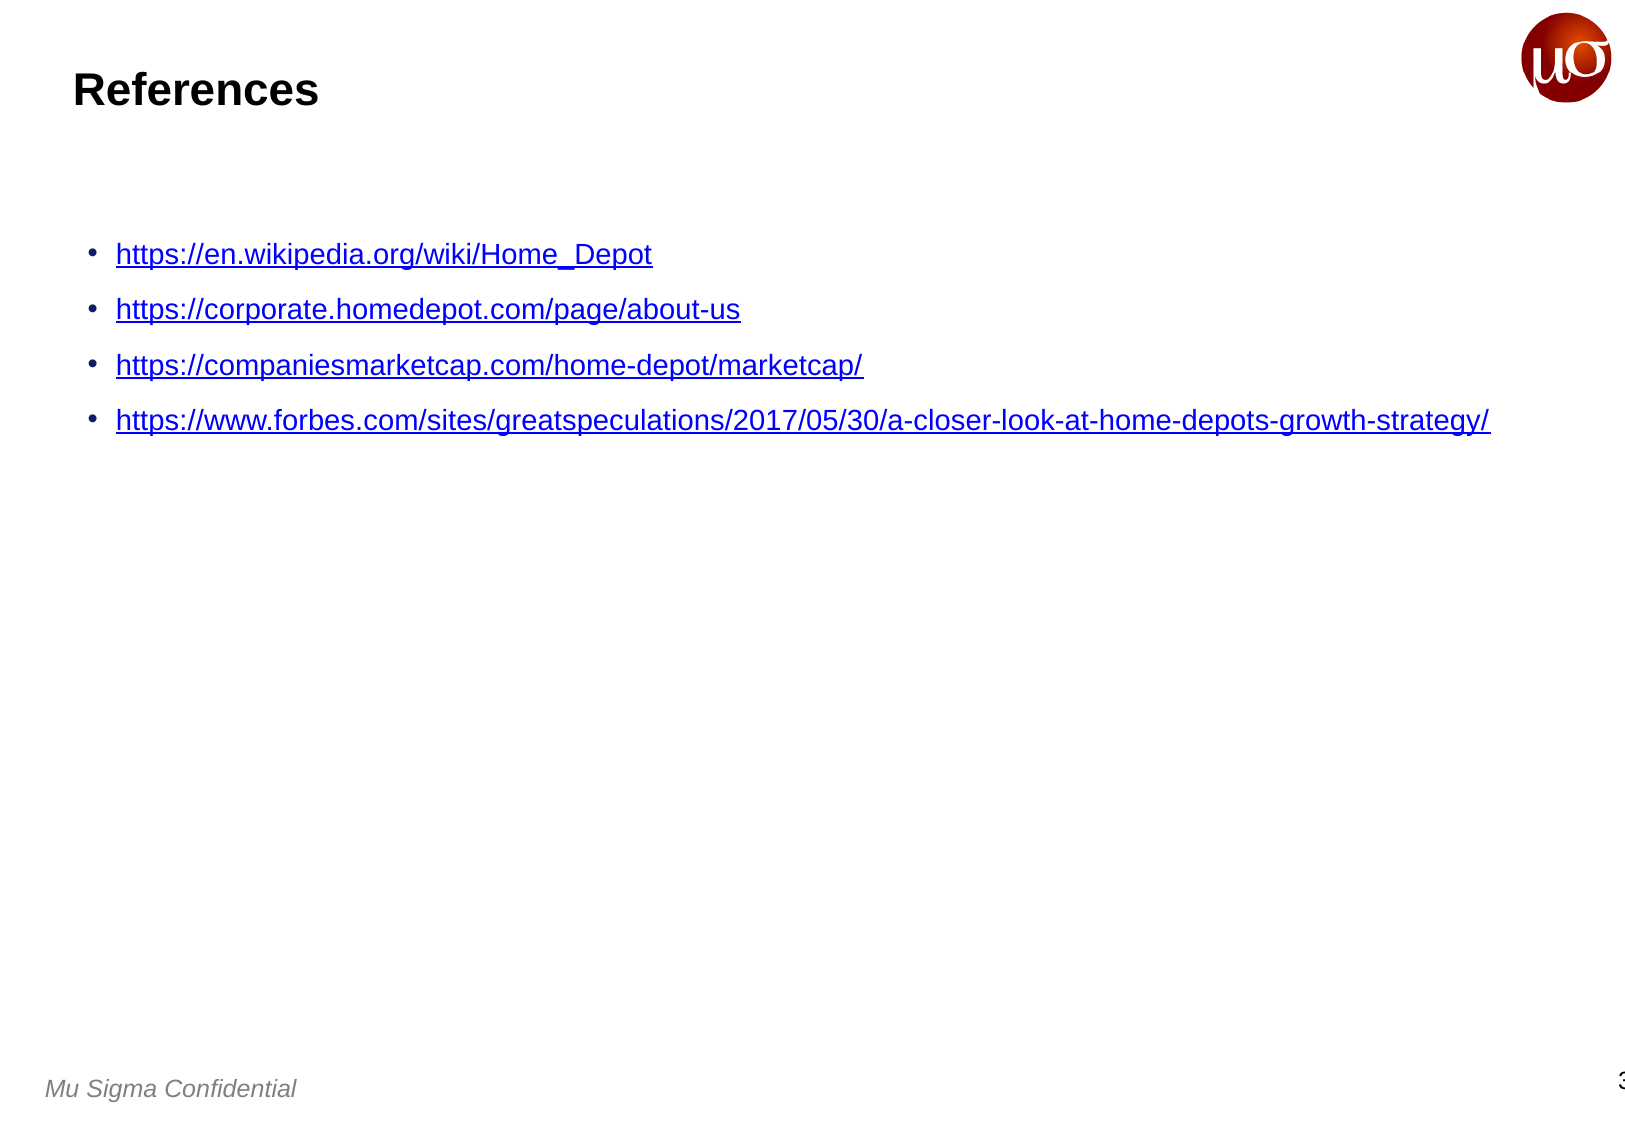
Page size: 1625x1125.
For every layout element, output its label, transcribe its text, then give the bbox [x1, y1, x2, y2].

picture [1516, 12, 1615, 103]
text_box https://en.wikipedia.org/wiki/Home_Depot https://corporate.homedepot.com/page/about-us https://companiesmarketcap.com/home-depot/marketcap/ https://www.forbes.com/sites/greatspeculations/2017/05/30/a-closer-look-at-home-depots-growth-strategy/ [72, 210, 1508, 640]
text_box References [72, 46, 1508, 116]
